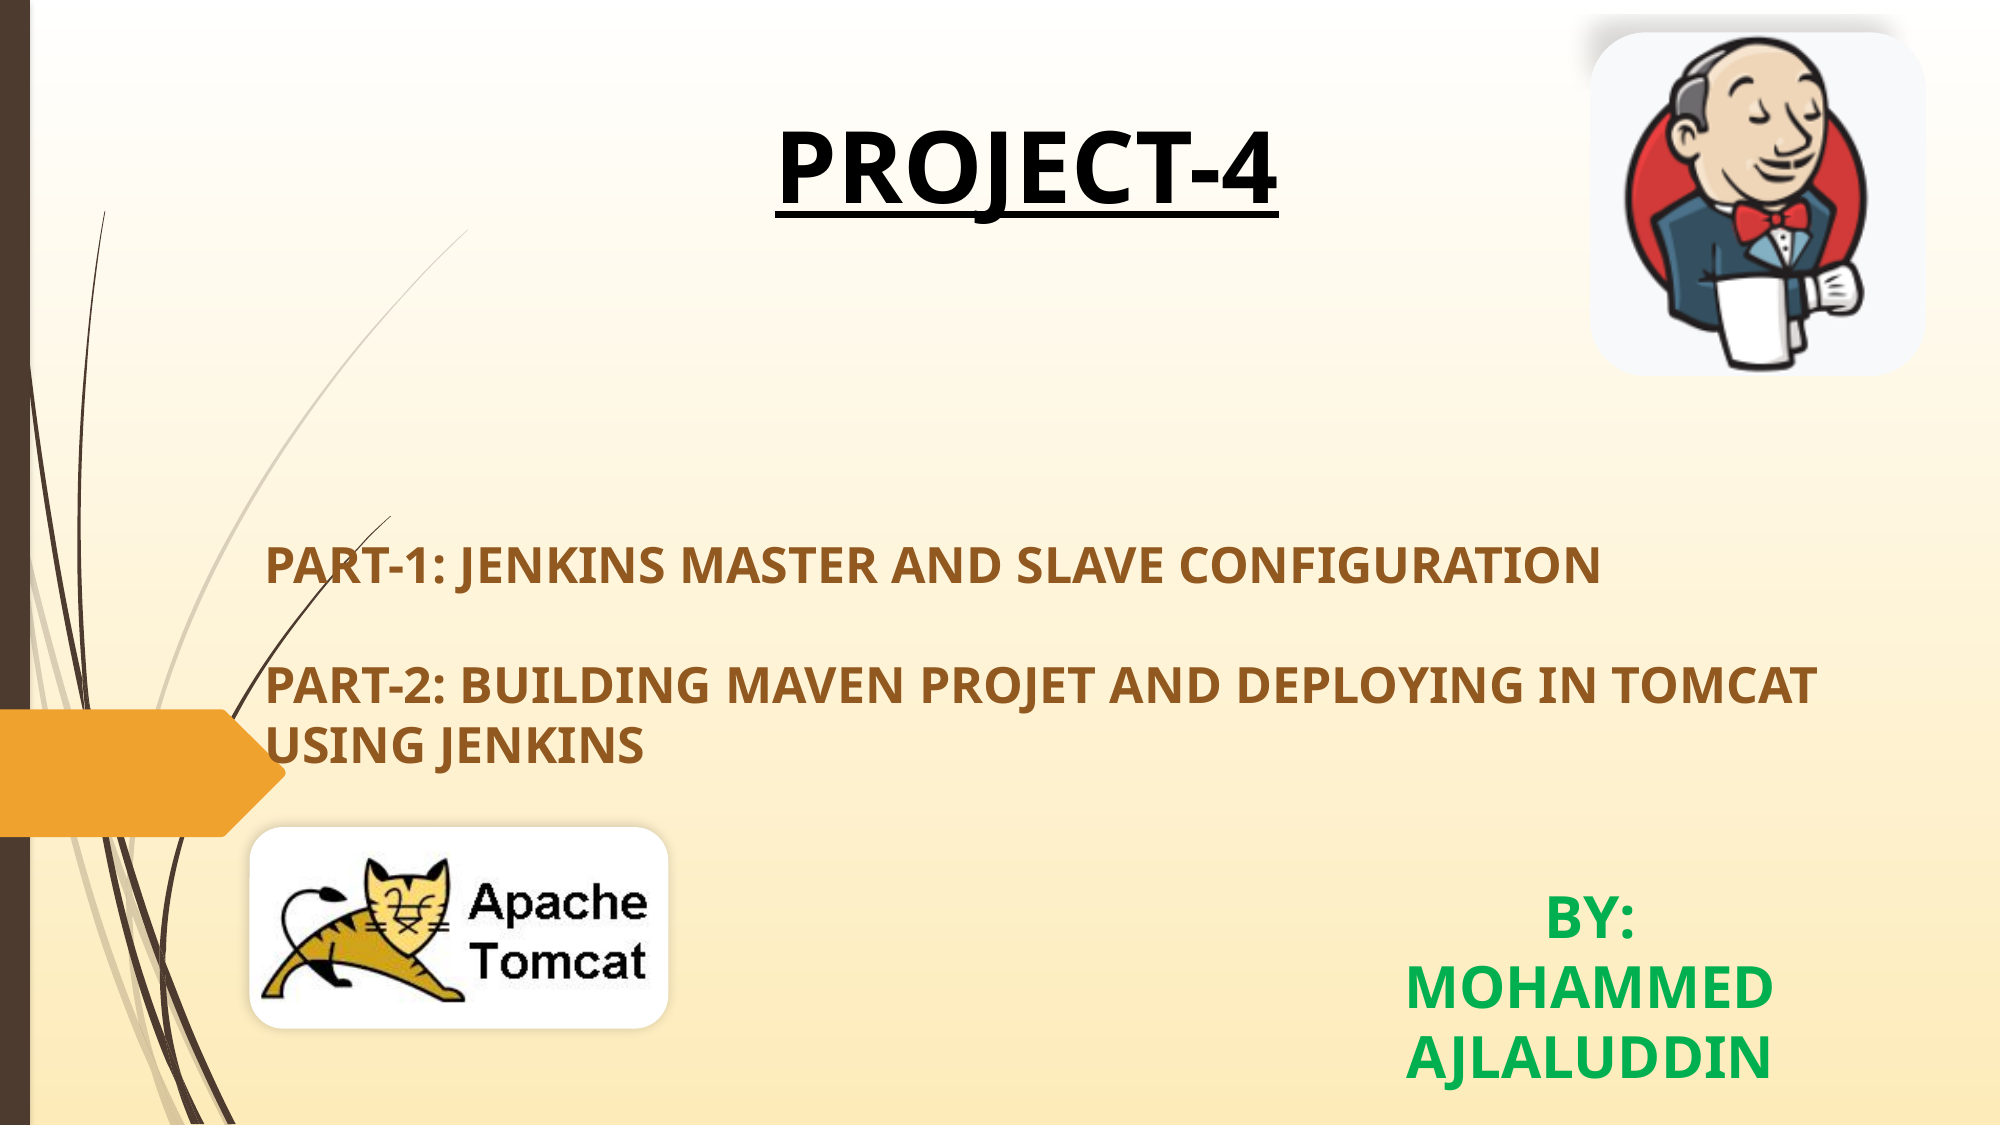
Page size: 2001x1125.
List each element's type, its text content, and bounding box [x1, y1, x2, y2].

text_box BY: MOHAMMED AJLALUDDIN [1212, 872, 1968, 1098]
title PART-1: JENKINS MASTER AND SLAVE CONFIGURATION PART-2: BUILDING MAVEN PROJET AND DEPLOYING IN TOMCAT USING JENKINS [249, 421, 1886, 782]
text_box PROJECT-4 [723, 95, 1331, 231]
picture [1589, 32, 1927, 377]
picture [249, 826, 669, 1029]
